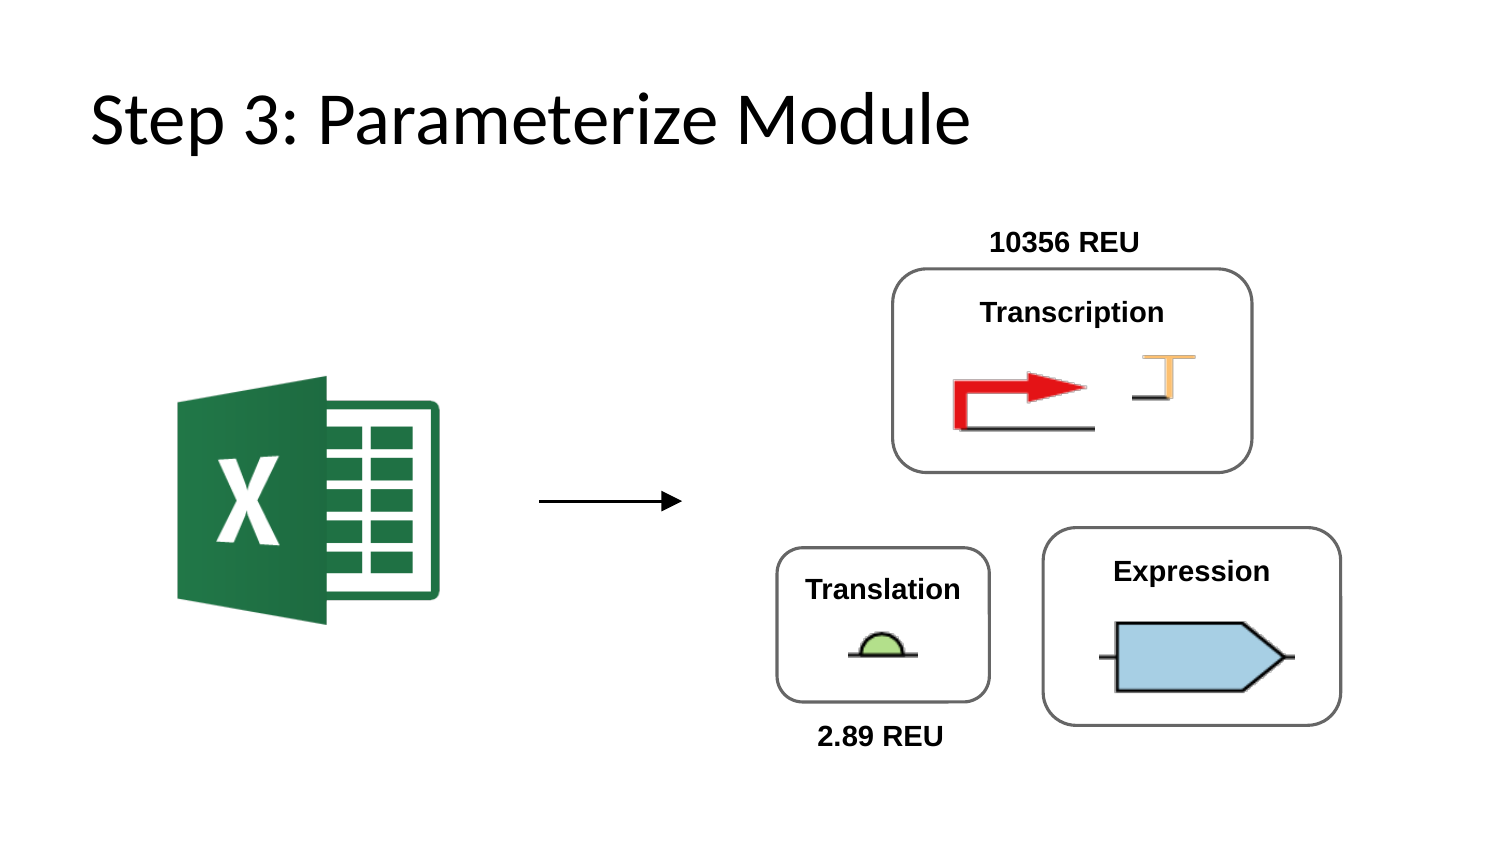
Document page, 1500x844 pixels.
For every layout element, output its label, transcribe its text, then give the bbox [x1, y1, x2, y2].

picture [1132, 346, 1205, 407]
text_box 2.89 REU [802, 702, 972, 755]
text_box Transcription [892, 268, 1252, 473]
picture [170, 363, 446, 639]
picture [848, 621, 918, 670]
text_box Expression [1043, 527, 1341, 726]
text_box Translation [777, 547, 990, 702]
text_box 10356 REU [974, 207, 1170, 261]
picture [1099, 614, 1296, 702]
title Step 3: Parameterize Module [75, 33, 1425, 175]
picture [944, 360, 1095, 442]
